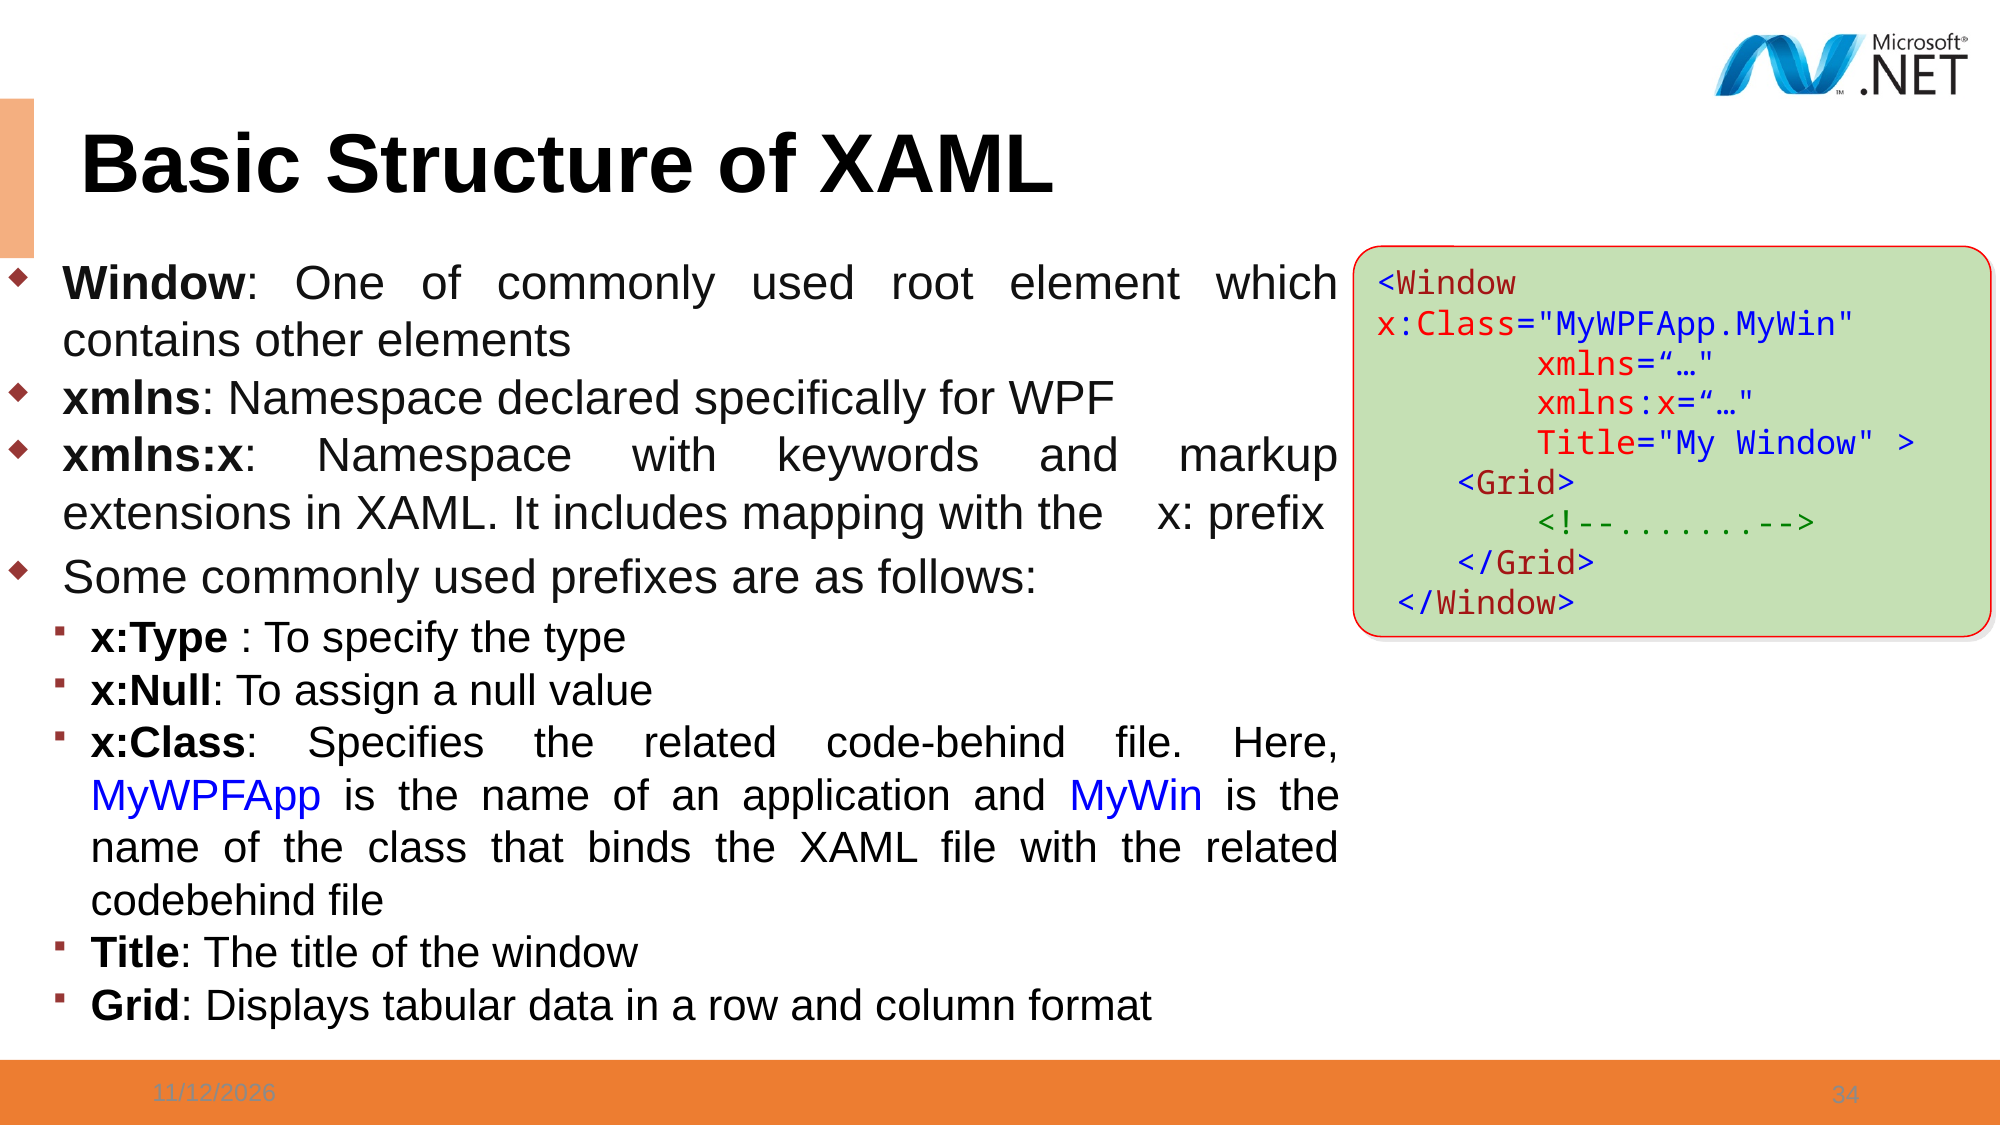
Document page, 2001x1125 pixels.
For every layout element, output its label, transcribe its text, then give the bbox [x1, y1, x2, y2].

picture [1679, 0, 2001, 129]
title Basic Structure of XAML [65, 118, 1895, 213]
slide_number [137, 1061, 588, 1122]
text_box <Window x:Class="MyWPFApp.MyWin" xmlns=“…" xmlns:x=“…" Title="My Window" > <Grid> <!--.......--> </Grid> </Window> [1356, 246, 1991, 637]
slide_number 34 [1424, 1063, 1875, 1123]
text_box Window: One of commonly used root element which contains other elements xmlns: Namespace declared specifically for WPF xmlns:x: Namespace with keywords and markup extensions in XAML. It includes mapping with the x: prefix Some commonly used prefixes are as follows: x:Type : To specify the type x:Null: To assign a null value x:Class: Specifies the related code-behind file. Here, MyWPFApp is the name of an application and MyWin is the name of the class that binds the XAML file with the related codebehind file Title: The title of the window Grid: Displays tabular data in a row and column format [0, 244, 1356, 1037]
